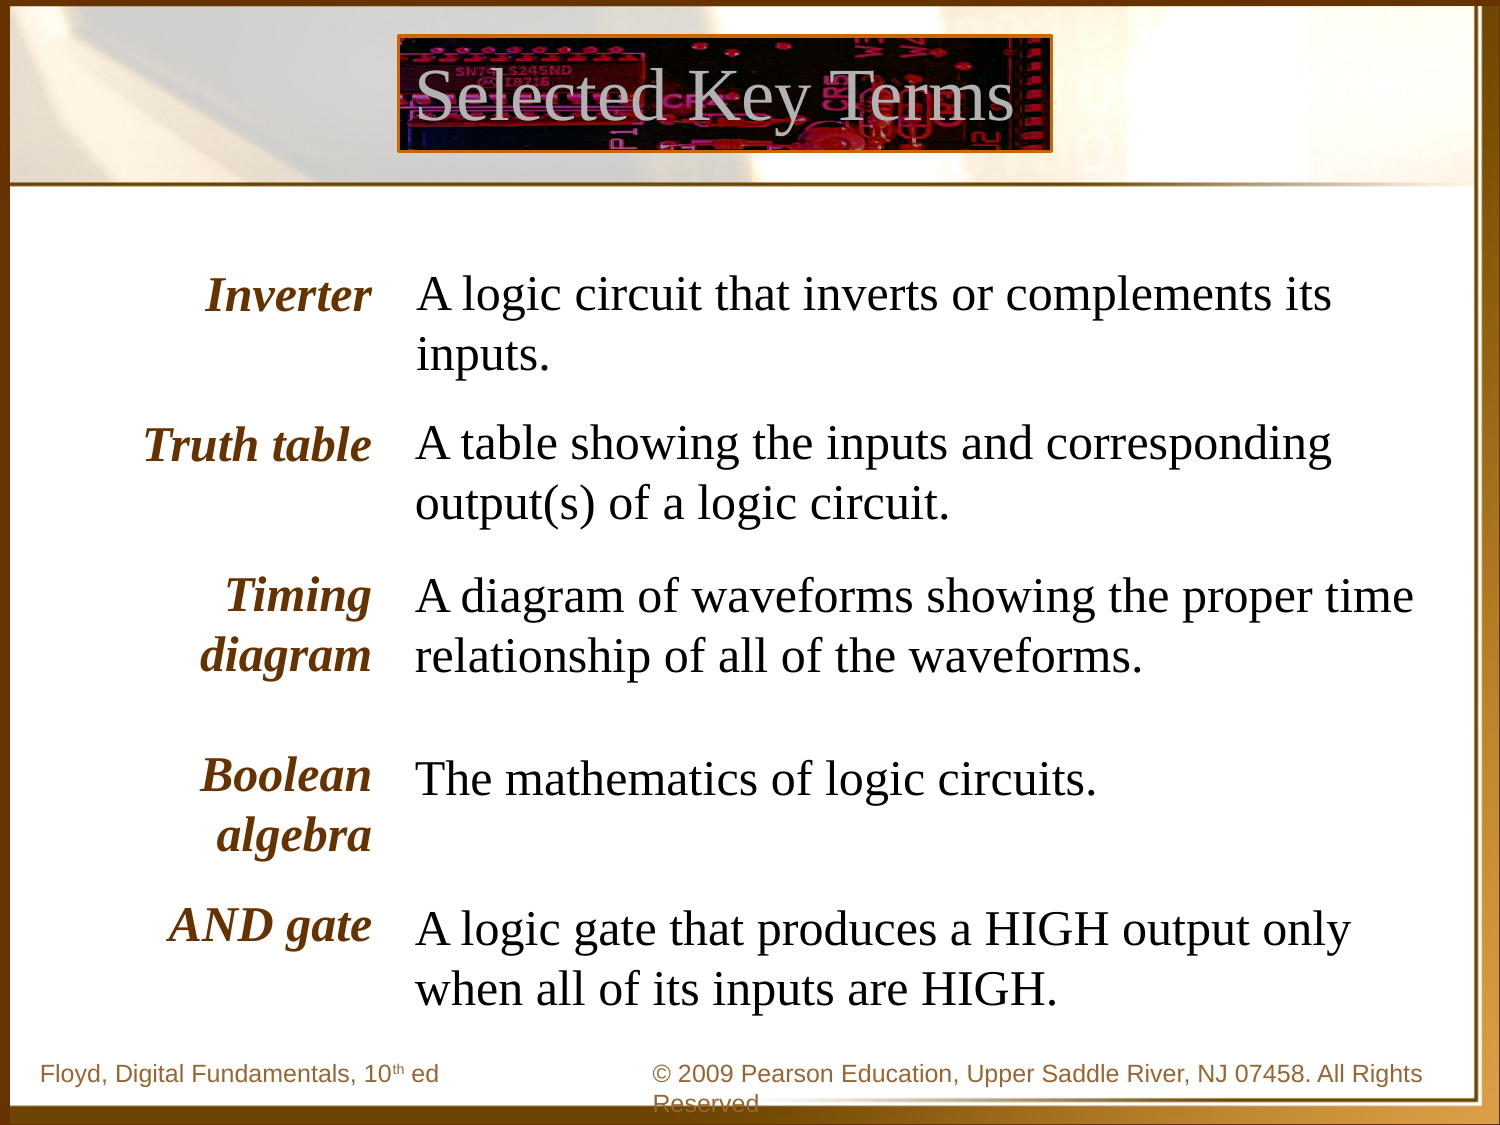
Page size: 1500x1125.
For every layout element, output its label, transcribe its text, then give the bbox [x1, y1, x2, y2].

text_box A logic gate that produces a HIGH output only when all of its inputs are HIGH. [399, 887, 1463, 1023]
text_box The mathematics of logic circuits. [399, 737, 1463, 813]
picture [399, 37, 1050, 150]
text_box A diagram of waveforms showing the proper time relationship of all of the waveforms. [399, 555, 1463, 691]
text_box A logic circuit that inverts or complements its inputs. [400, 253, 1463, 388]
text_box Inverter Truth table Timing diagram Boolean algebra AND gate [24, 253, 388, 959]
text_box [237, 242, 1313, 328]
text_box A table showing the inputs and corresponding output(s) of a logic circuit. [399, 402, 1463, 538]
text_box [3, 0, 1500, 1125]
